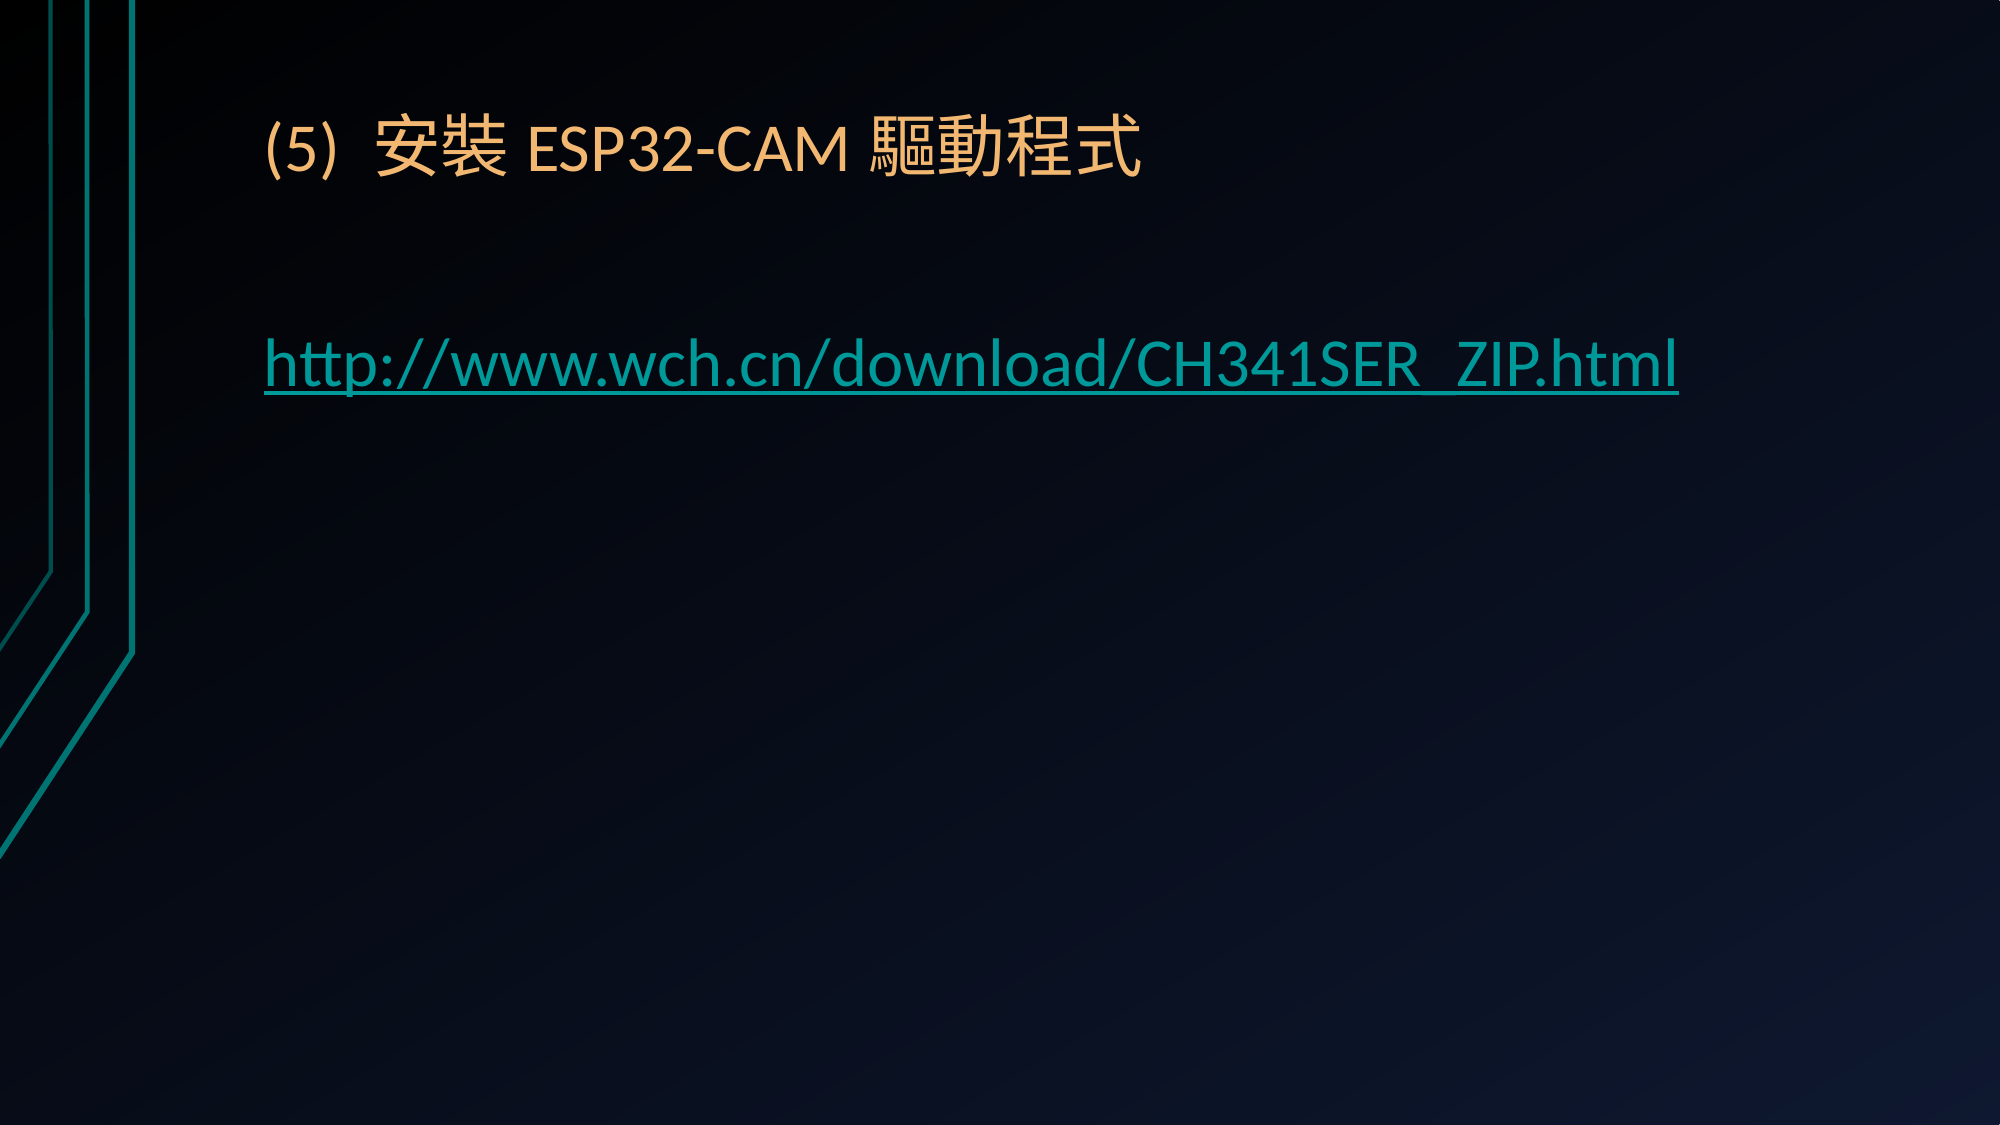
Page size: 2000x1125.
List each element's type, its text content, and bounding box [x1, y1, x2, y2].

list (5) 安裝ESP32-CAM驅動程式 http://www.wch.cn/download/CH341SER_ZIP.html [243, 101, 1945, 1106]
